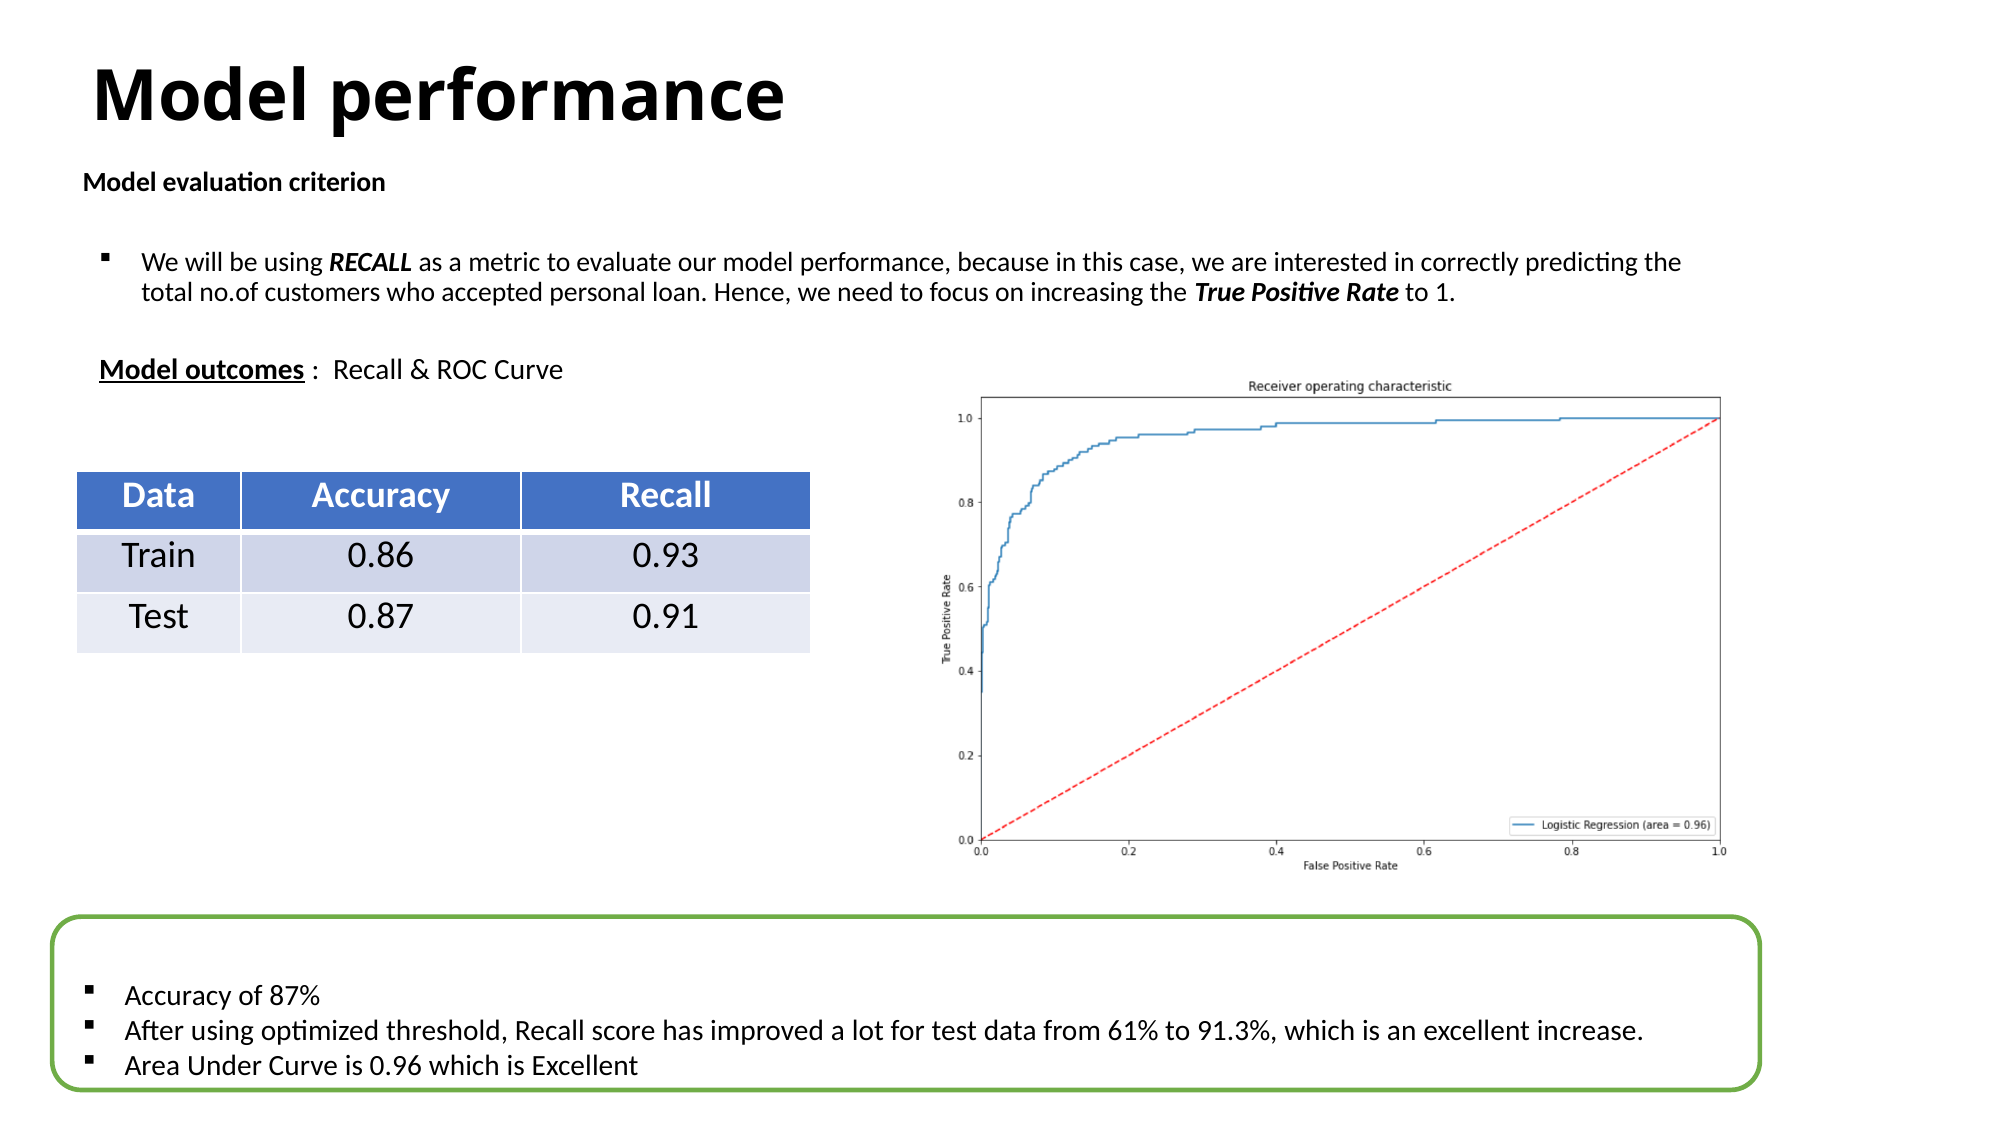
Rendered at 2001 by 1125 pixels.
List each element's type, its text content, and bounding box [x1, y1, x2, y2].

table_cell 0.87 [242, 594, 520, 653]
text_box Model evaluation criterion We will be using RECALL as a metric to evaluate our model performance, because in this case, we are interested in correctly predicting the total no.of customers who accepted personal loan. Hence, we need to focus on increasing the True Positive Rate to 1. Model outcomes : Recall & ROC Curve Accuracy of 87% After using optimized threshold, Recall score has improved a lot for test data from 61% to 91.3%, which is an excellent increase. Area Under Curve is 0.96 which is Excellent [67, 159, 1753, 924]
title Model performance [76, 26, 1243, 143]
table_header Data [77, 472, 240, 529]
table_cell Train [77, 535, 240, 592]
text_box [51, 915, 1761, 1092]
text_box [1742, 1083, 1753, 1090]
table_cell 0.86 [242, 535, 520, 592]
picture [933, 371, 1731, 881]
table_header Accuracy [242, 472, 520, 529]
table_cell 0.91 [522, 594, 810, 653]
table_header Recall [522, 472, 810, 529]
table_cell Test [77, 594, 240, 653]
table_cell 0.93 [522, 535, 810, 592]
